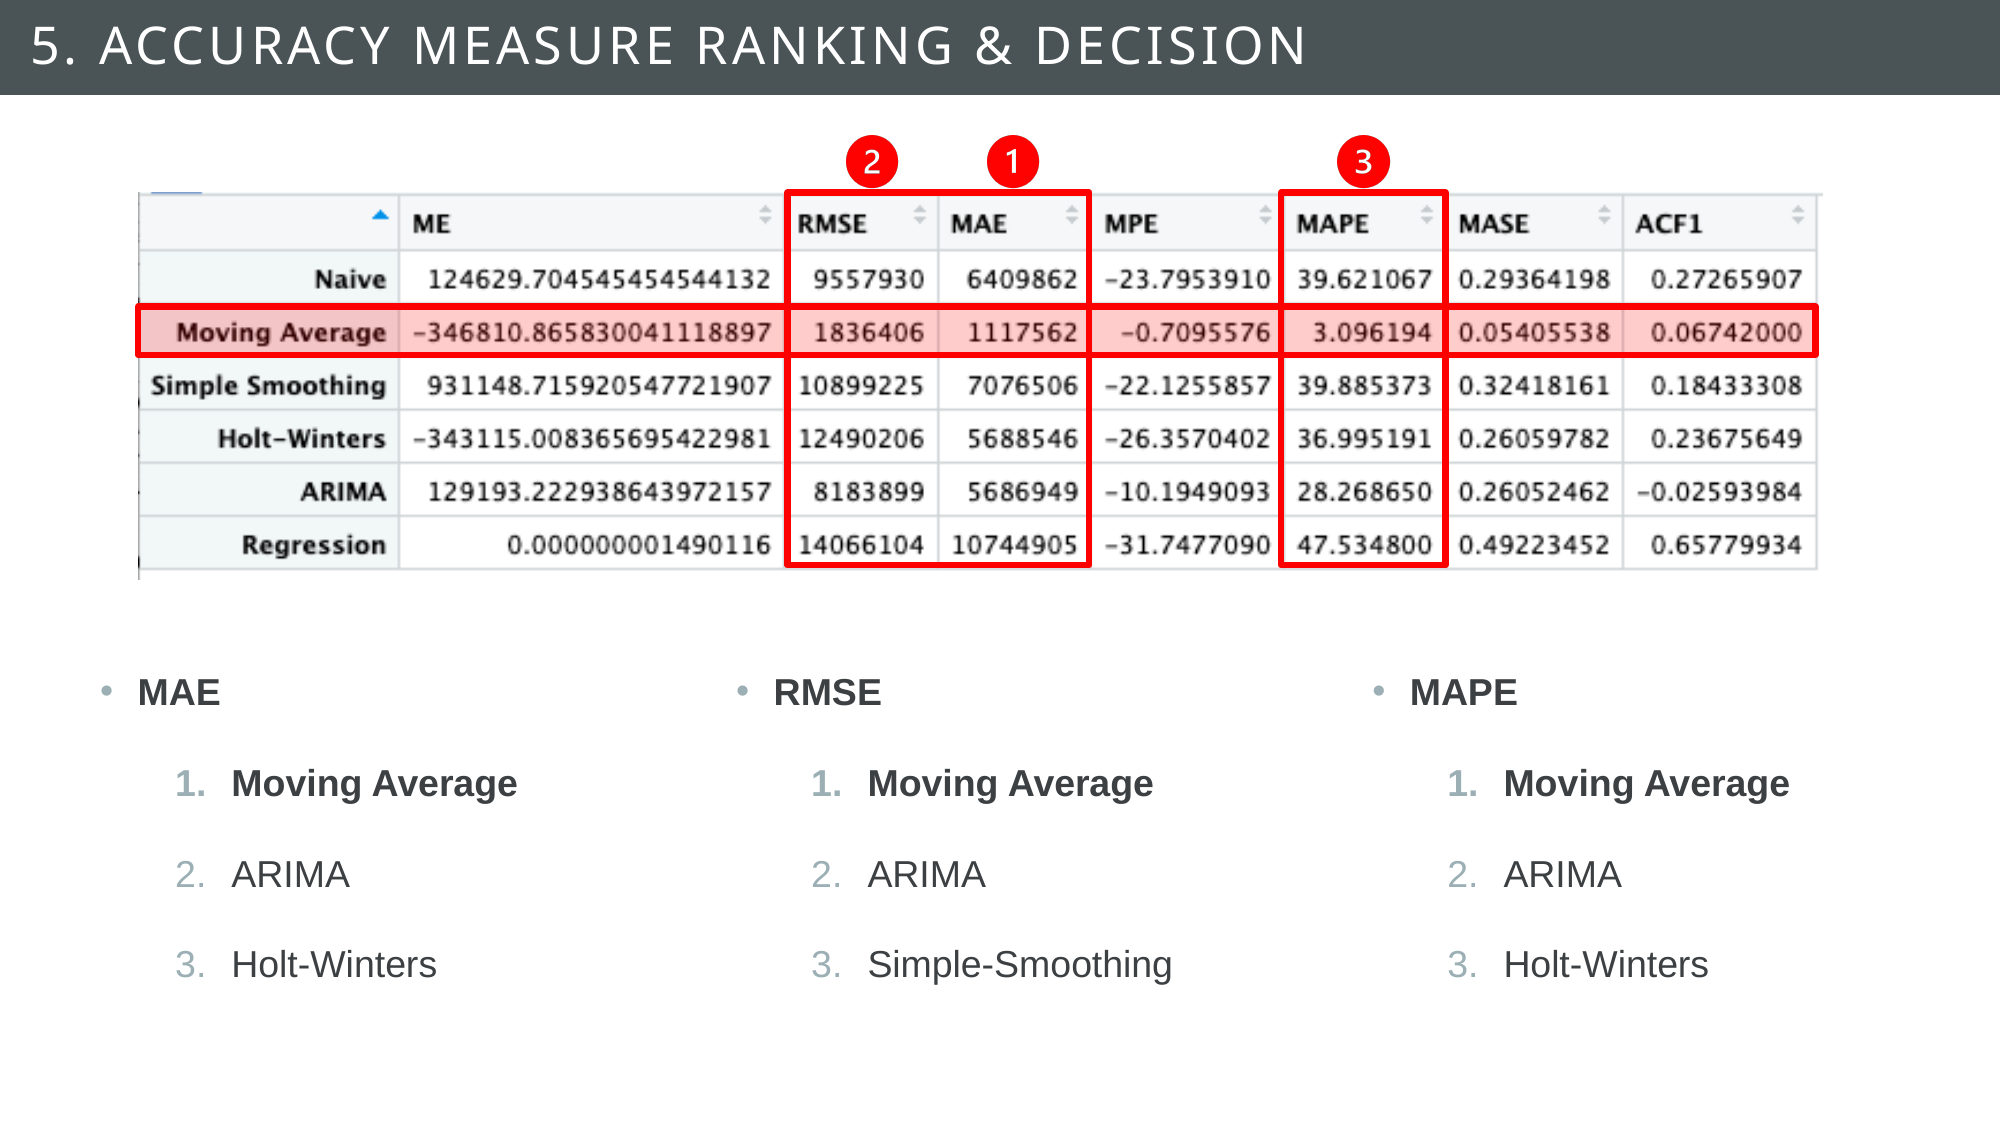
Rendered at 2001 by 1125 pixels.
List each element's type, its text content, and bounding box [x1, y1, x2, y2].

text_box MAE Moving Average ARIMA Holt-Winters [85, 660, 570, 993]
text_box RMSE Moving Average ARIMA Simple-Smoothing [721, 660, 1206, 993]
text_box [138, 128, 1823, 580]
title 5. Accuracy measure ranking & decision [0, 0, 2000, 98]
text_box MAPE Moving Average ARIMA Holt-Winters [1357, 660, 1842, 993]
